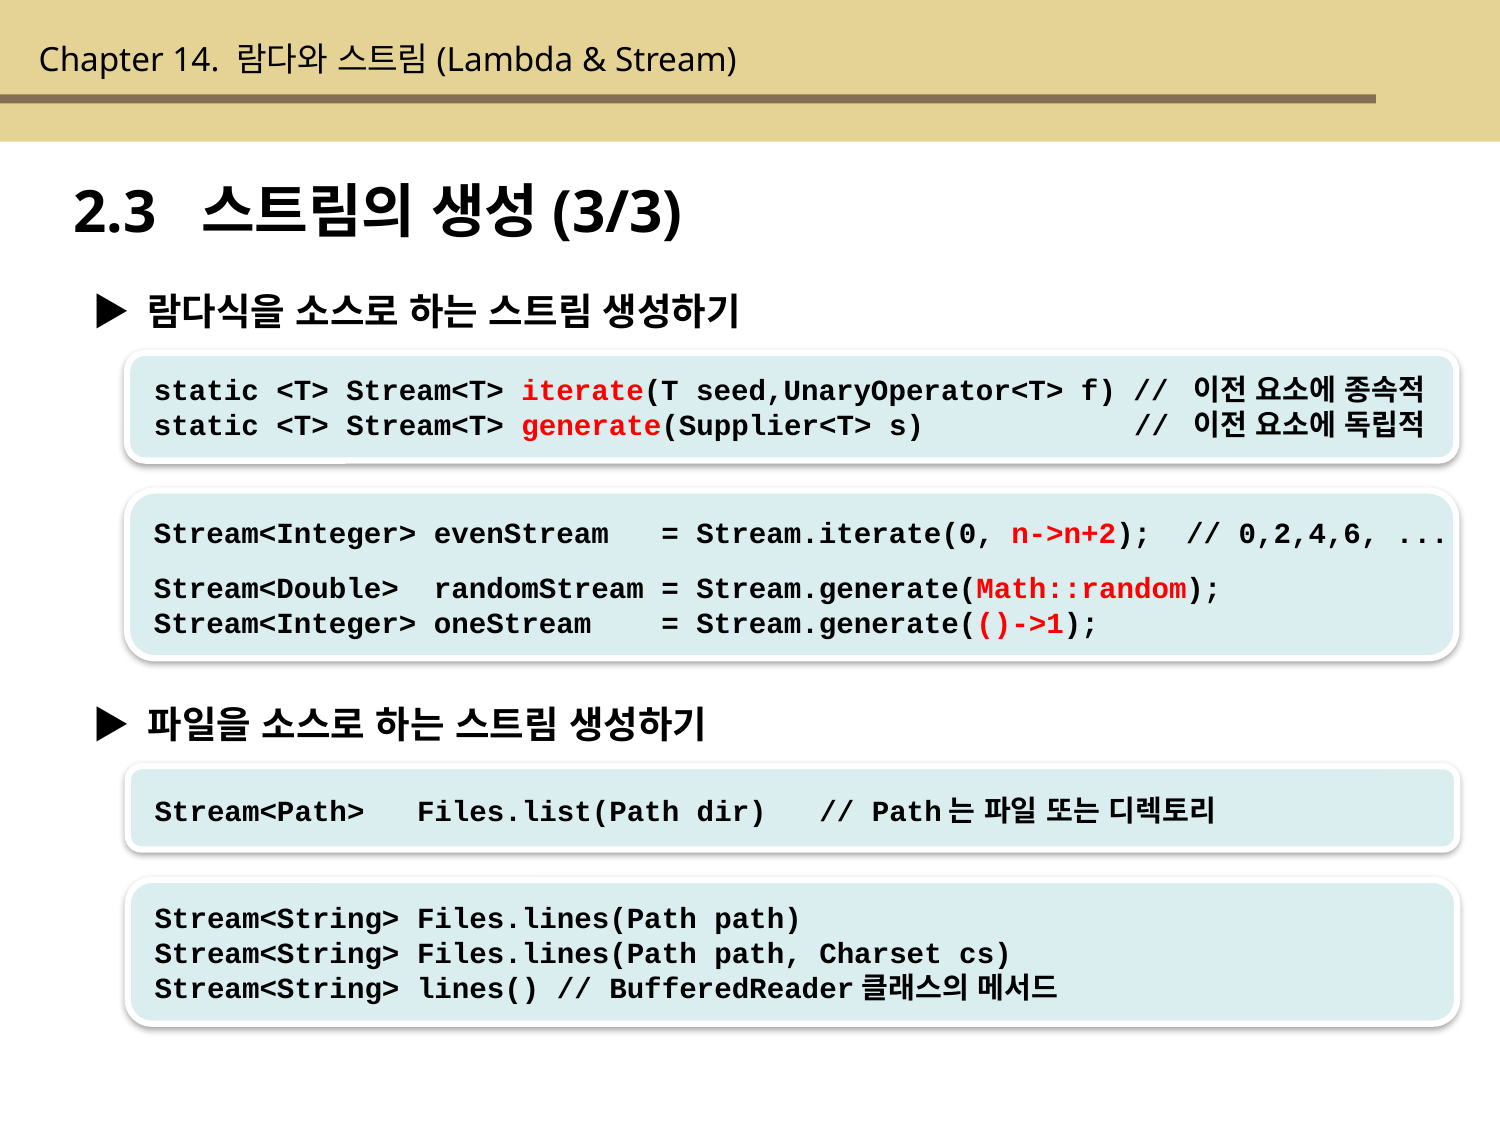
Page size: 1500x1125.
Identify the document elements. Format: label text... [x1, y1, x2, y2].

text_box [0, 0, 1500, 142]
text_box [126, 352, 1481, 461]
text_box ▶ 람다식을 소스로 하는 스트림 생성하기 [77, 280, 1489, 341]
text_box Chapter 14. 람다와 스트림(Lambda & Stream) [23, 30, 957, 86]
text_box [127, 765, 1482, 850]
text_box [127, 879, 1482, 1024]
text_box ▶ 파일을 소스로 하는 스트림 생성하기 [78, 693, 1490, 754]
text_box 2.3 스트림의 생성(3/3) [58, 166, 1465, 252]
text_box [126, 490, 1481, 659]
text_box [0, 94, 1376, 104]
